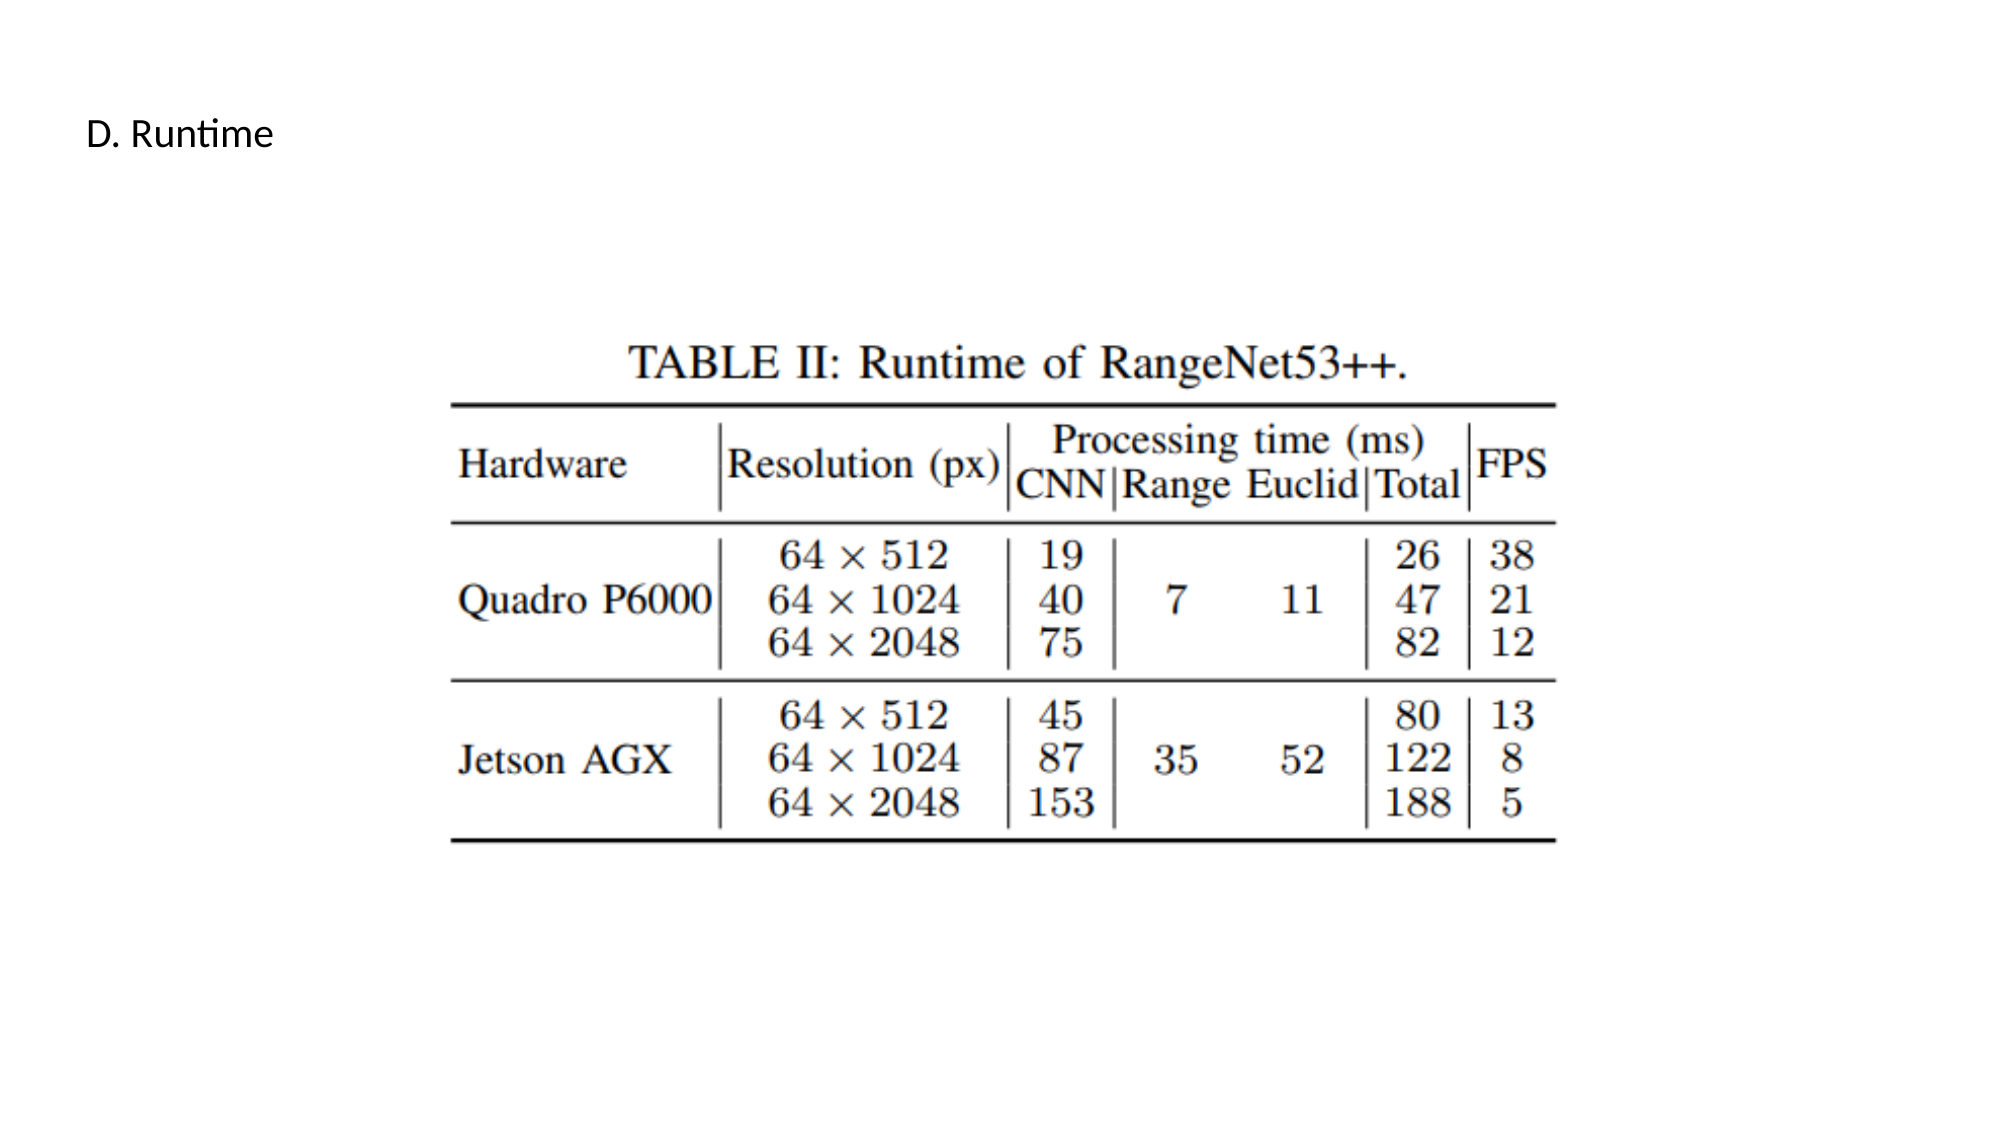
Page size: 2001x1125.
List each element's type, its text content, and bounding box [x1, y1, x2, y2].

picture [433, 336, 1566, 857]
text_box D. Runtime [71, 98, 1078, 164]
